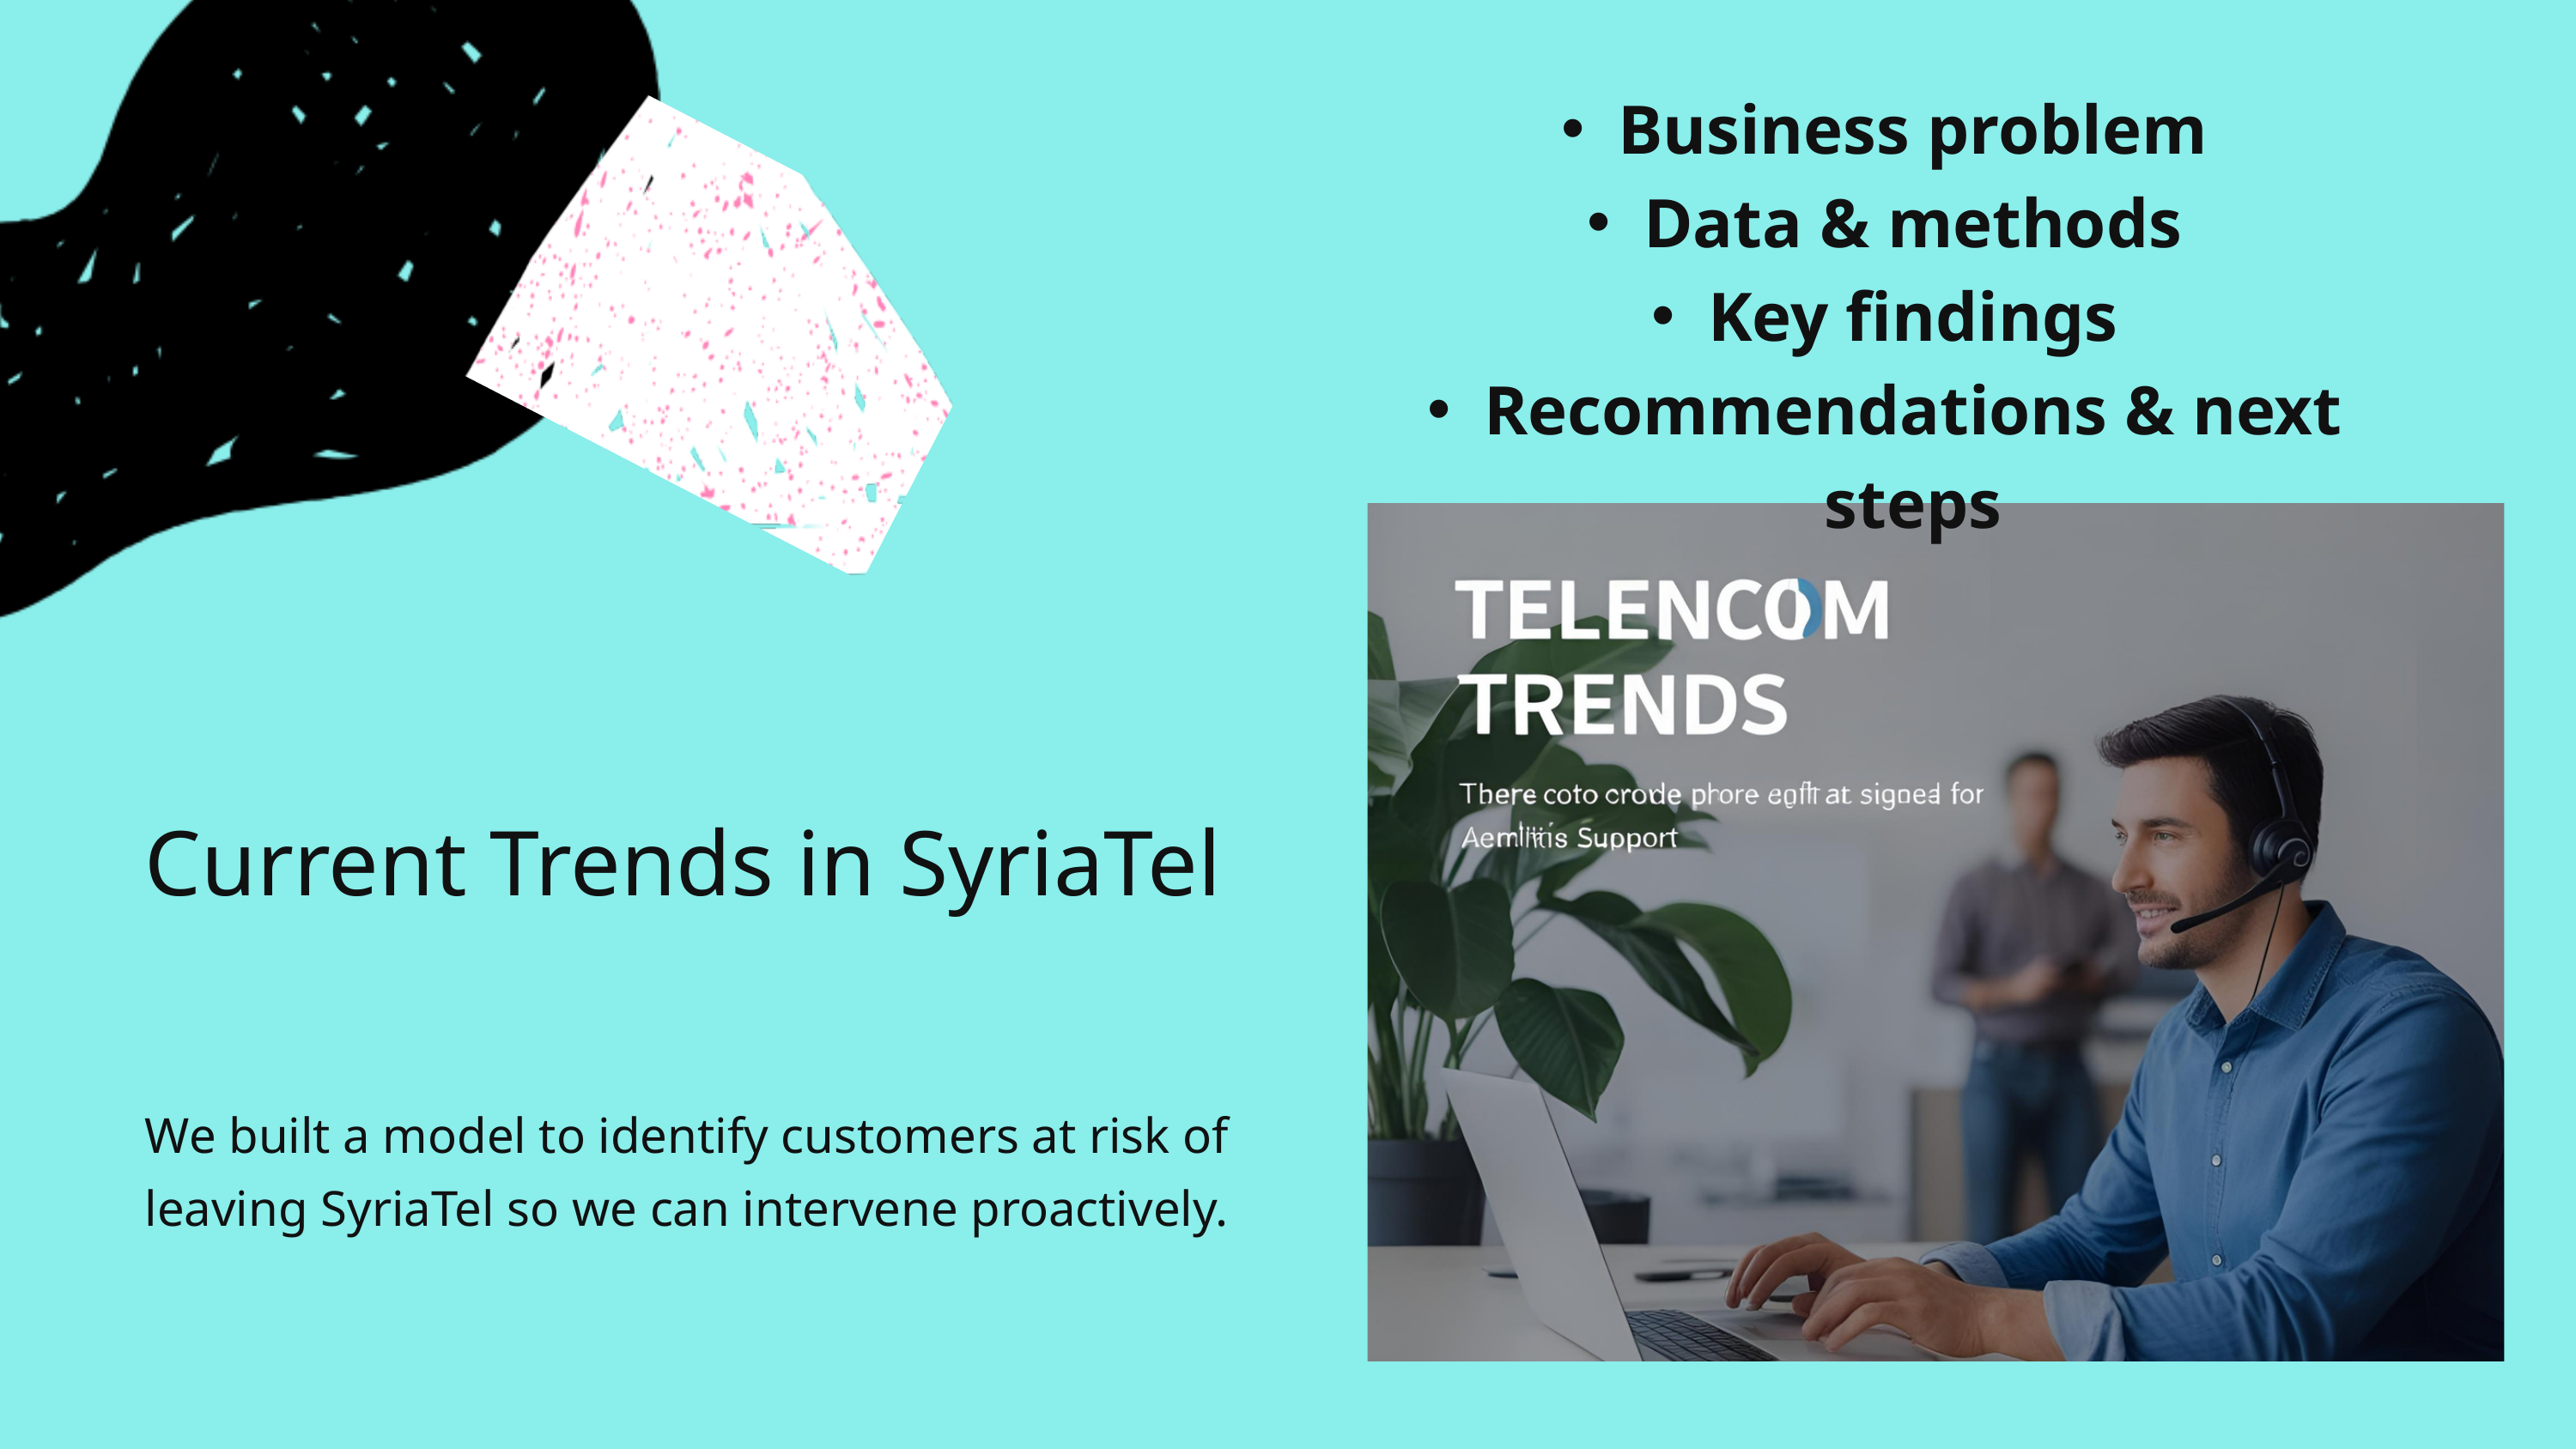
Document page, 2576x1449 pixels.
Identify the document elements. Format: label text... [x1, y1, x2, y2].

text_box [1367, 503, 2505, 1361]
text_box [0, 0, 661, 627]
text_box [392, 42, 1016, 581]
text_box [144, 816, 1230, 1304]
text_box Business problem Data & methods Key findings Recommendations & next steps [1287, 74, 2425, 635]
